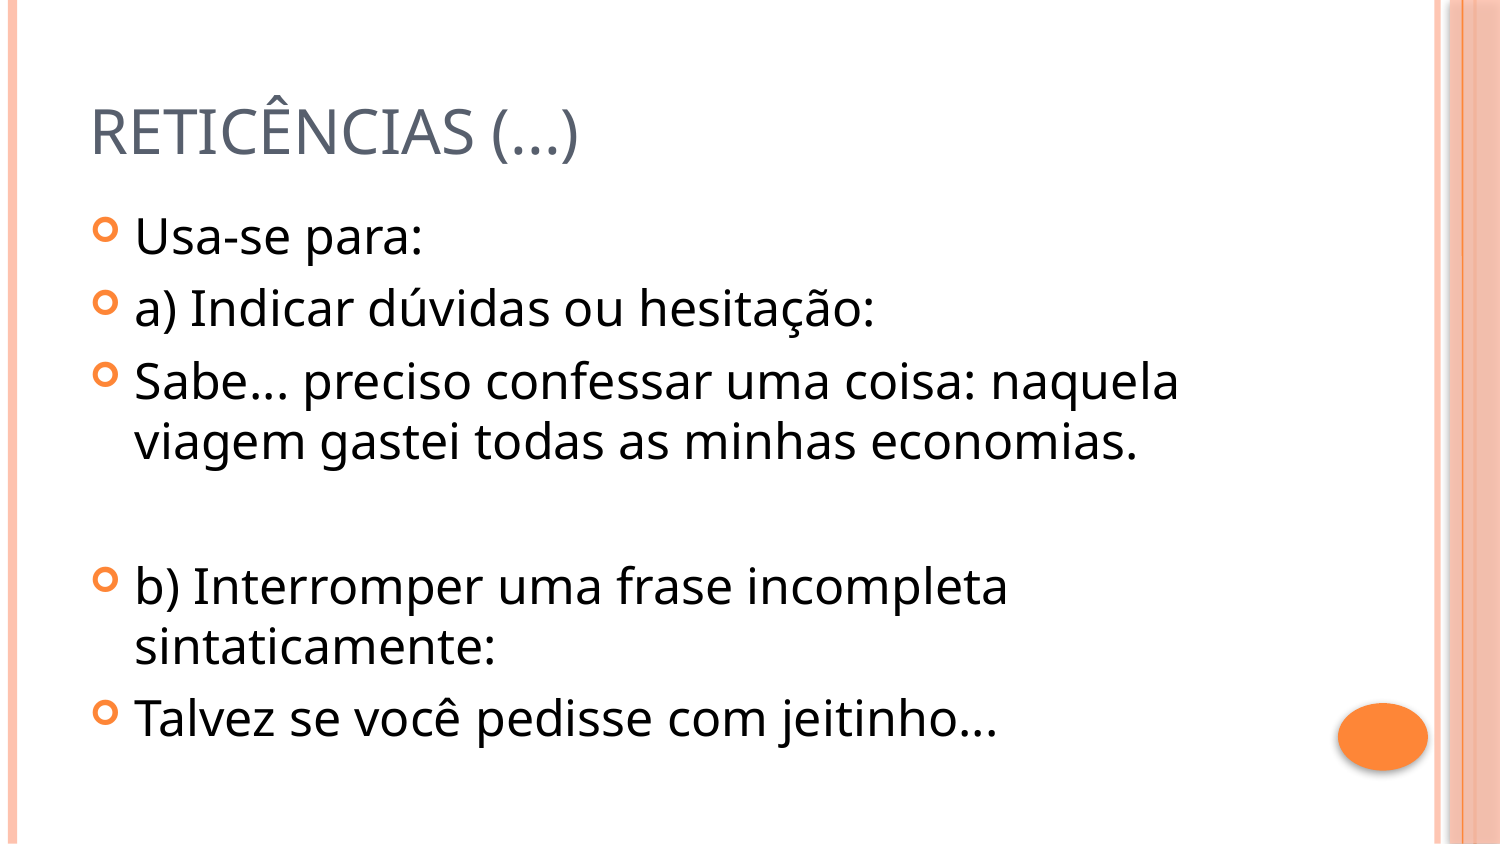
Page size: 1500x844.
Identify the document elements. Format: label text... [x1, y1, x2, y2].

list Usa-se para: a) Indicar dúvidas ou hesitação: Sabe... preciso confessar uma coisa: naquela viagem gastei todas as minhas economias. b) Interromper uma frase incompleta sintaticamente: Talvez se você pedisse com jeitinho... [75, 196, 1300, 797]
title Reticências (...) [75, 33, 1300, 175]
